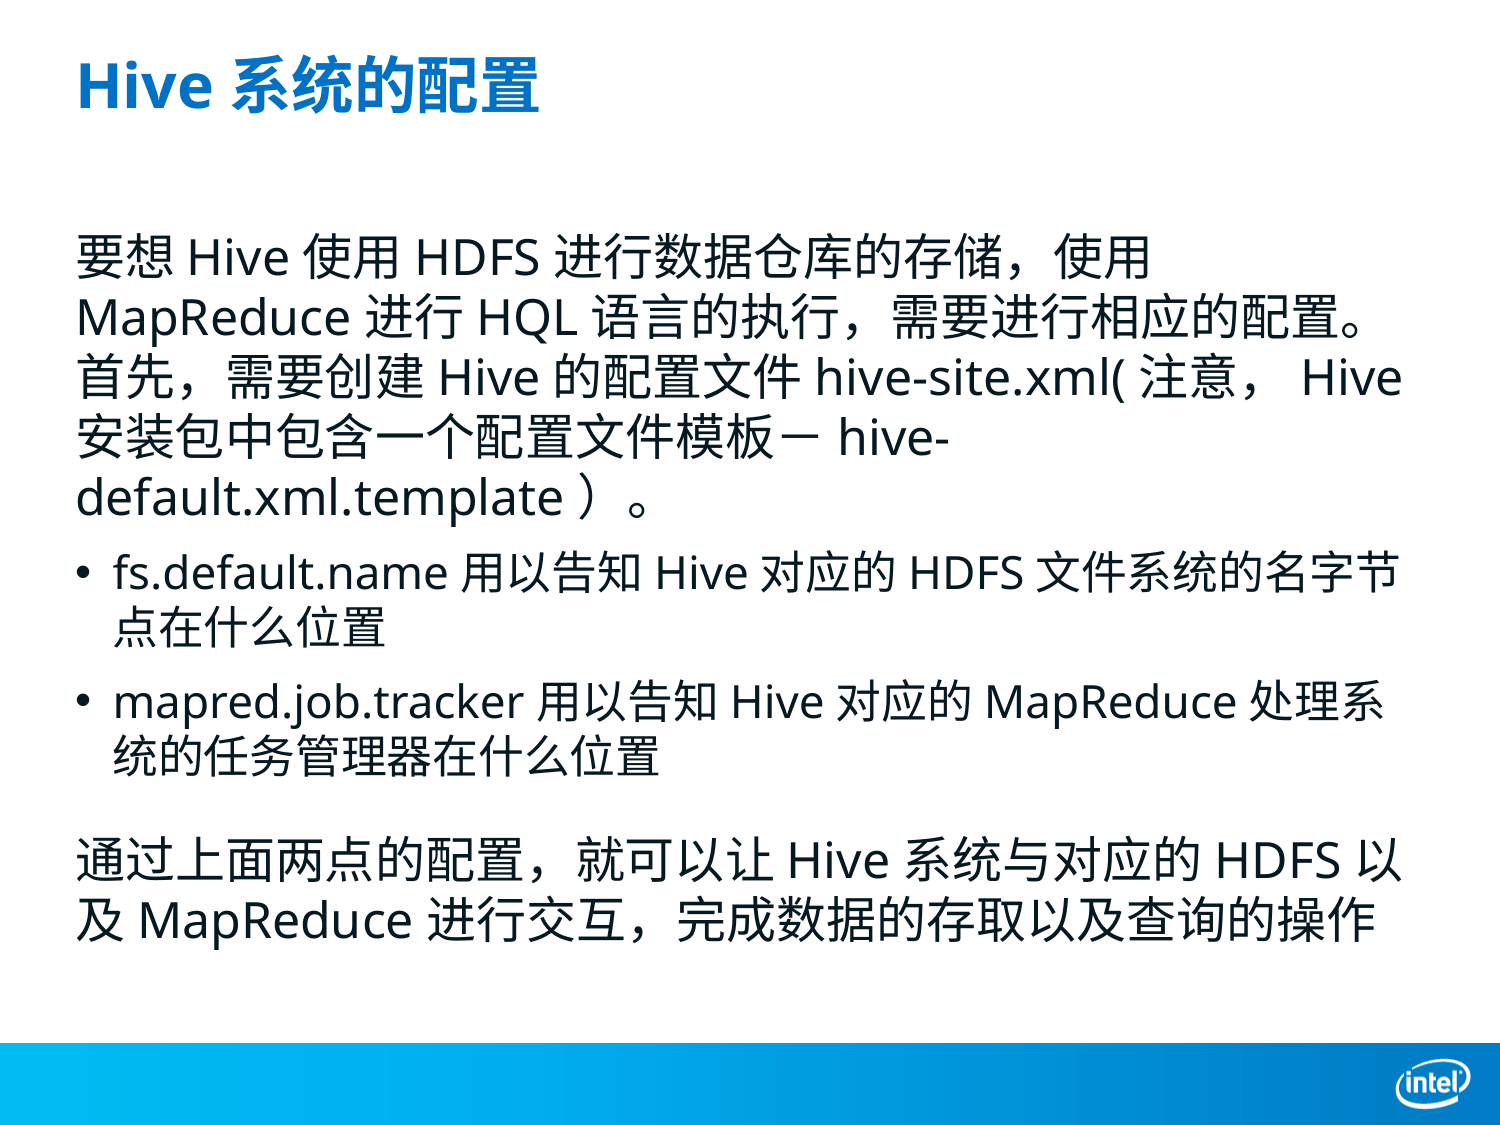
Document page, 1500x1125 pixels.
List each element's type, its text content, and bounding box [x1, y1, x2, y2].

title Hive系统的配置 [75, 67, 1425, 213]
picture [1245, 1043, 1252, 1125]
picture [1324, 1043, 1500, 1125]
picture [1307, 1043, 1314, 1125]
picture [1289, 1043, 1296, 1125]
list 要想Hive使用HDFS进行数据仓库的存储，使用MapReduce进行HQL语言的执行，需要进行相应的配置。首先，需要创建Hive的配置文件hive-site.xml(注意，Hive安装包中包含一个配置文件模板－hive-default.xml.template）。 fs.default.name用以告知Hive对应的HDFS文件系统的名字节点在什么位置 mapred.job.tracker用以告知Hive对应的MapReduce处理系统的任务管理器在什么位置 通过上面两点的配置，就可以让Hive系统与对应的HDFS以及MapReduce进行交互，完成数据的存取以及查询的操作 [75, 224, 1425, 975]
